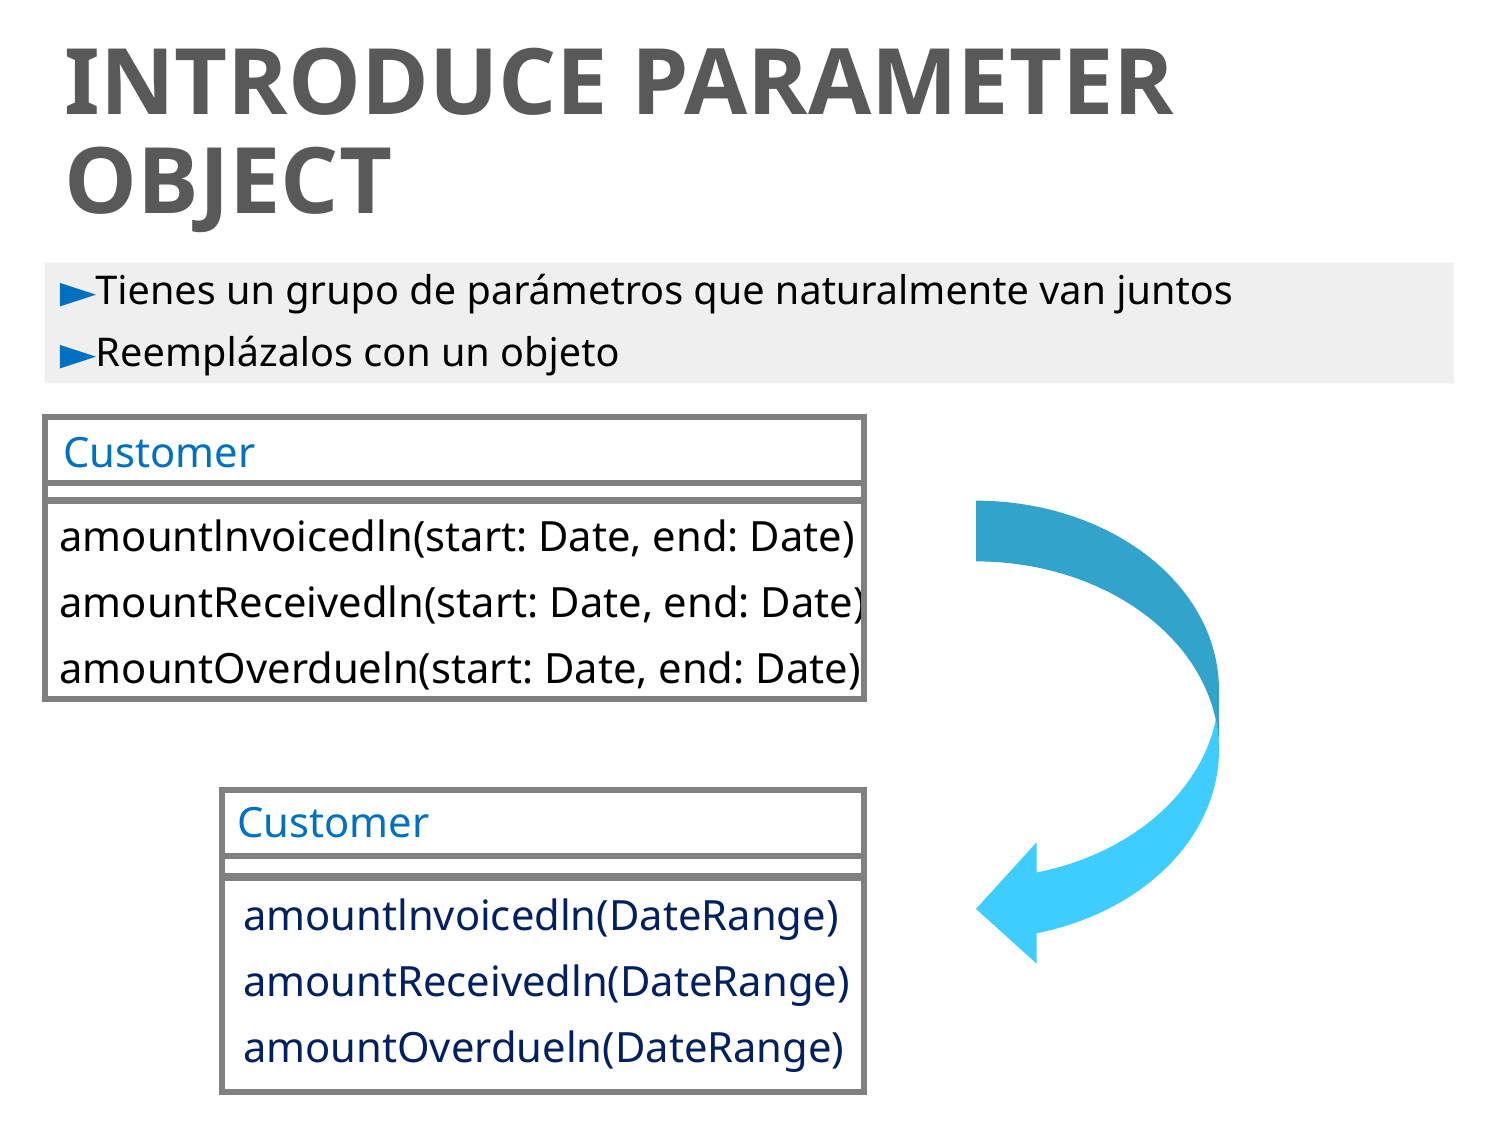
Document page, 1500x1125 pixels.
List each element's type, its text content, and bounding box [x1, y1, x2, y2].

text_box [44, 502, 865, 700]
text_box [44, 416, 865, 502]
text_box [221, 879, 865, 1093]
text_box Customer [48, 424, 344, 490]
title INTRODUCE PARAMETER OBJECT [2, 25, 1296, 244]
text_box amountlnvoicedln(start: Date, end: Date) amountReceivedln(start: Date, end: Date) amountOverdueln(start: Date, end: Date) [44, 508, 893, 716]
text_box [221, 857, 865, 879]
text_box [974, 499, 1220, 966]
text_box amountlnvoicedln(DateRange) amountReceivedln(DateRange) amountOverdueln(DateRange) [228, 886, 1076, 1095]
text_box Customer [222, 793, 518, 859]
list Tienes un grupo de parámetros que naturalmente van juntos Reemplázalos con un objeto [44, 262, 1454, 384]
text_box [221, 789, 865, 857]
